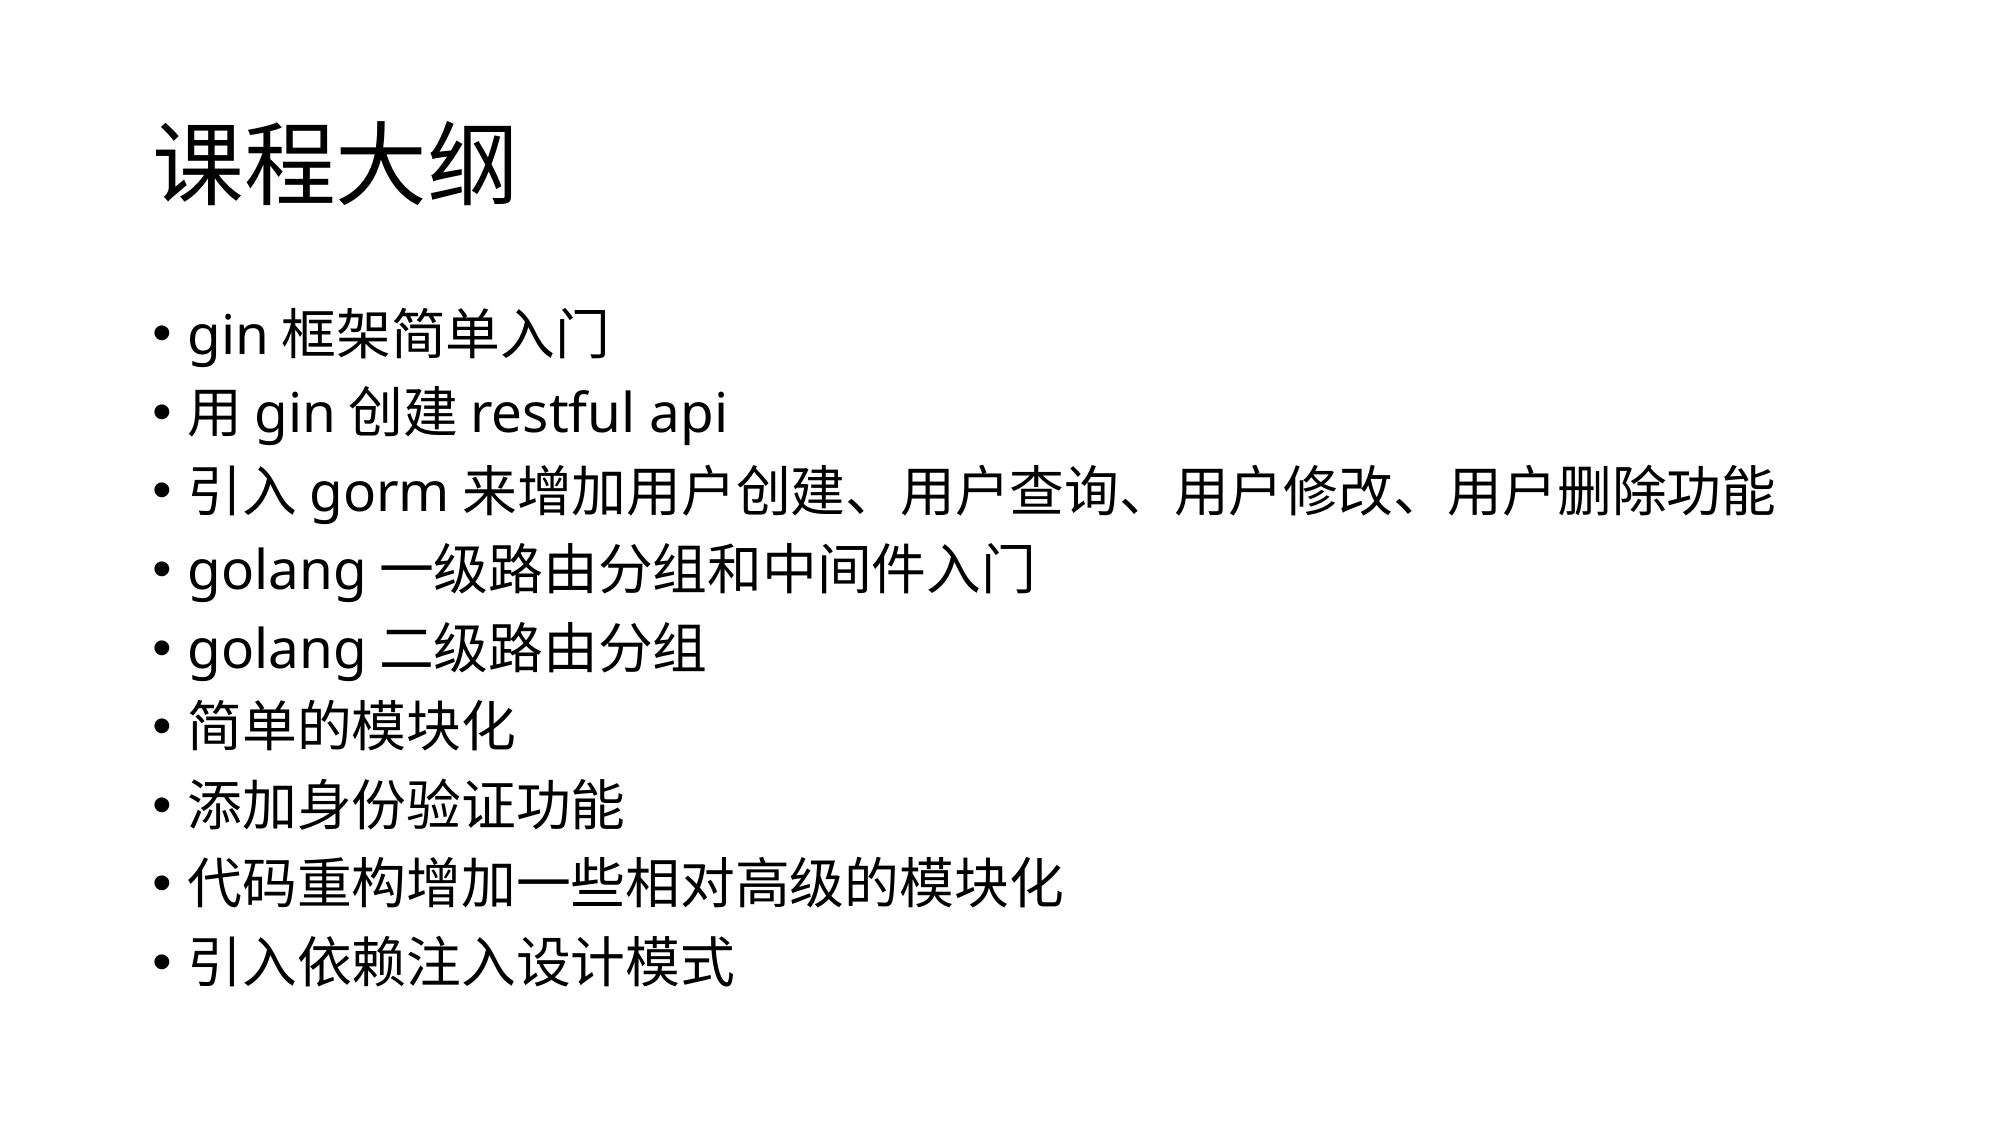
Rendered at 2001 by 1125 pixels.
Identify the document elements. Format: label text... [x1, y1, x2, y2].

list gin框架简单入门 用gin创建restful api 引入gorm来增加用户创建、用户查询、用户修改、用户删除功能 golang一级路由分组和中间件入门 golang二级路由分组 简单的模块化 添加身份验证功能 代码重构增加一些相对高级的模块化 引入依赖注入设计模式 [137, 299, 1863, 1014]
title 课程大纲 [137, 59, 1863, 278]
